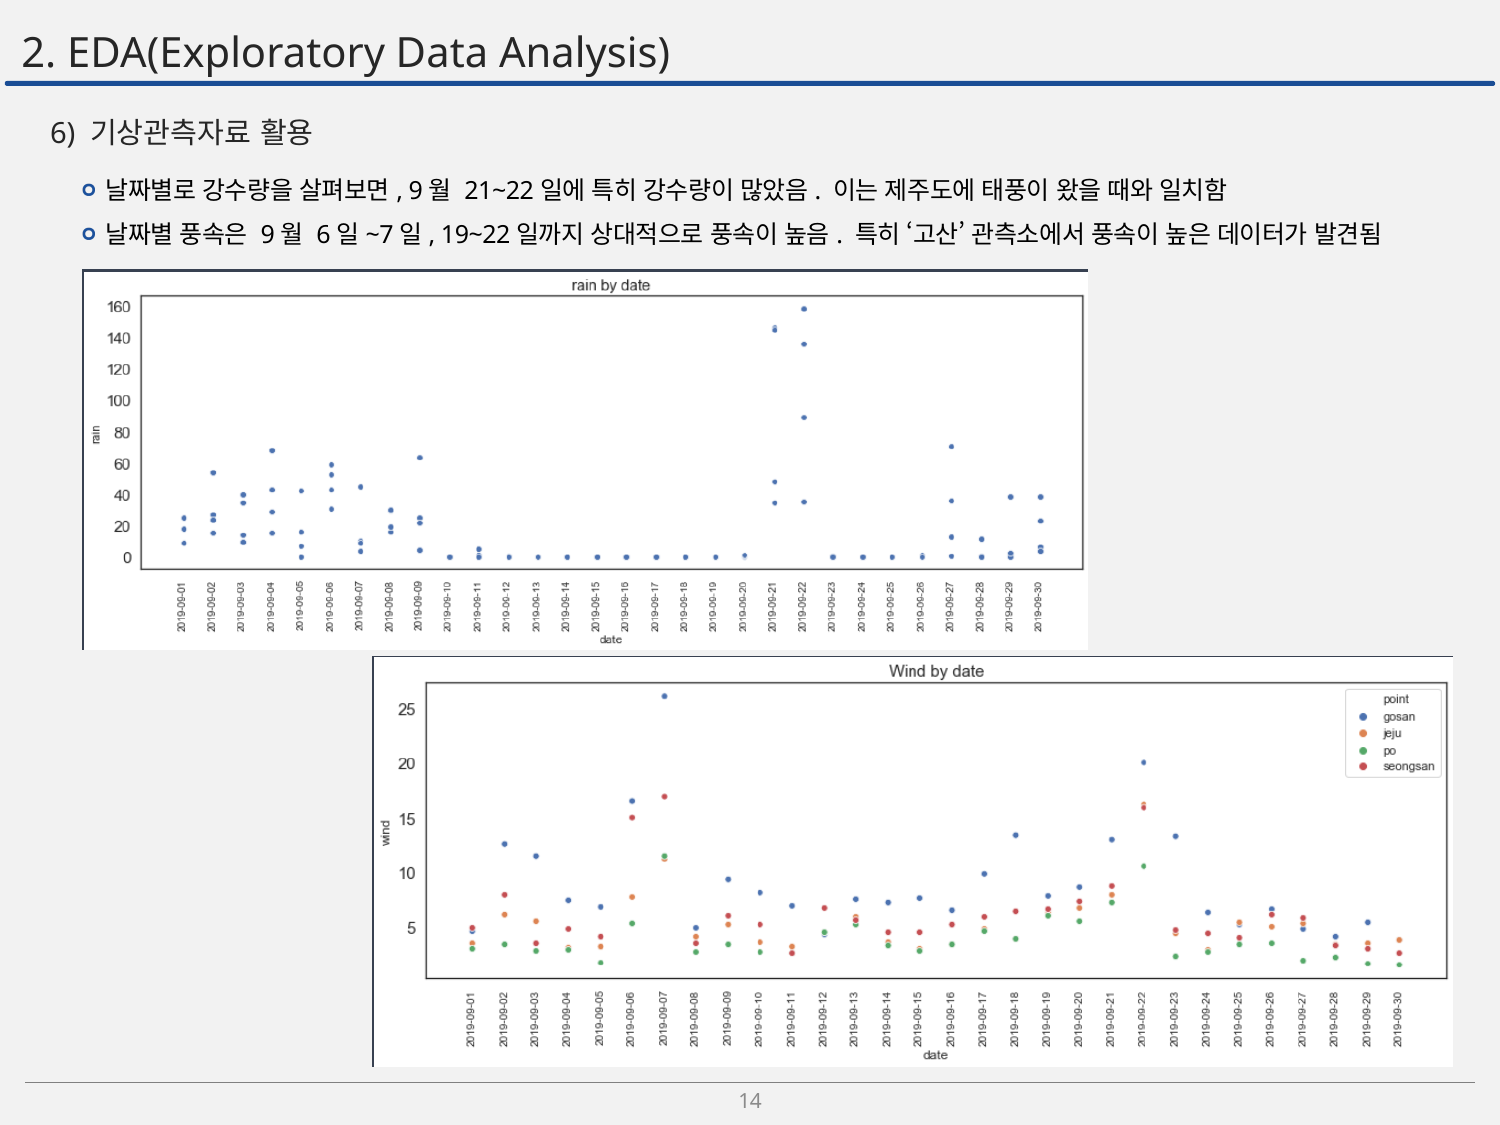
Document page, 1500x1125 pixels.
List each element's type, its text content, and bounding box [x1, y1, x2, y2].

picture [81, 182, 96, 197]
title 2. EDA(Exploratory Data Analysis) [6, 25, 1301, 83]
slide_number 14 [581, 1071, 919, 1125]
picture [372, 656, 1453, 1067]
picture [81, 269, 1088, 650]
picture [81, 226, 96, 241]
text_box 6) 기상관측자료 활용 [35, 105, 1329, 163]
text_box 날짜별로 강수량을 살펴보면, 9월 21~22일에 특히 강수량이 많았음. 이는 제주도에 태풍이 왔을 때와 일치함 날짜별 풍속은 9월 6일~7일, 19~22일까지 상대적으로 풍속이 높음. 특히 ‘고산’ 관측소에서 풍속이 높은 데이터가 발견됨 [81, 164, 1445, 235]
